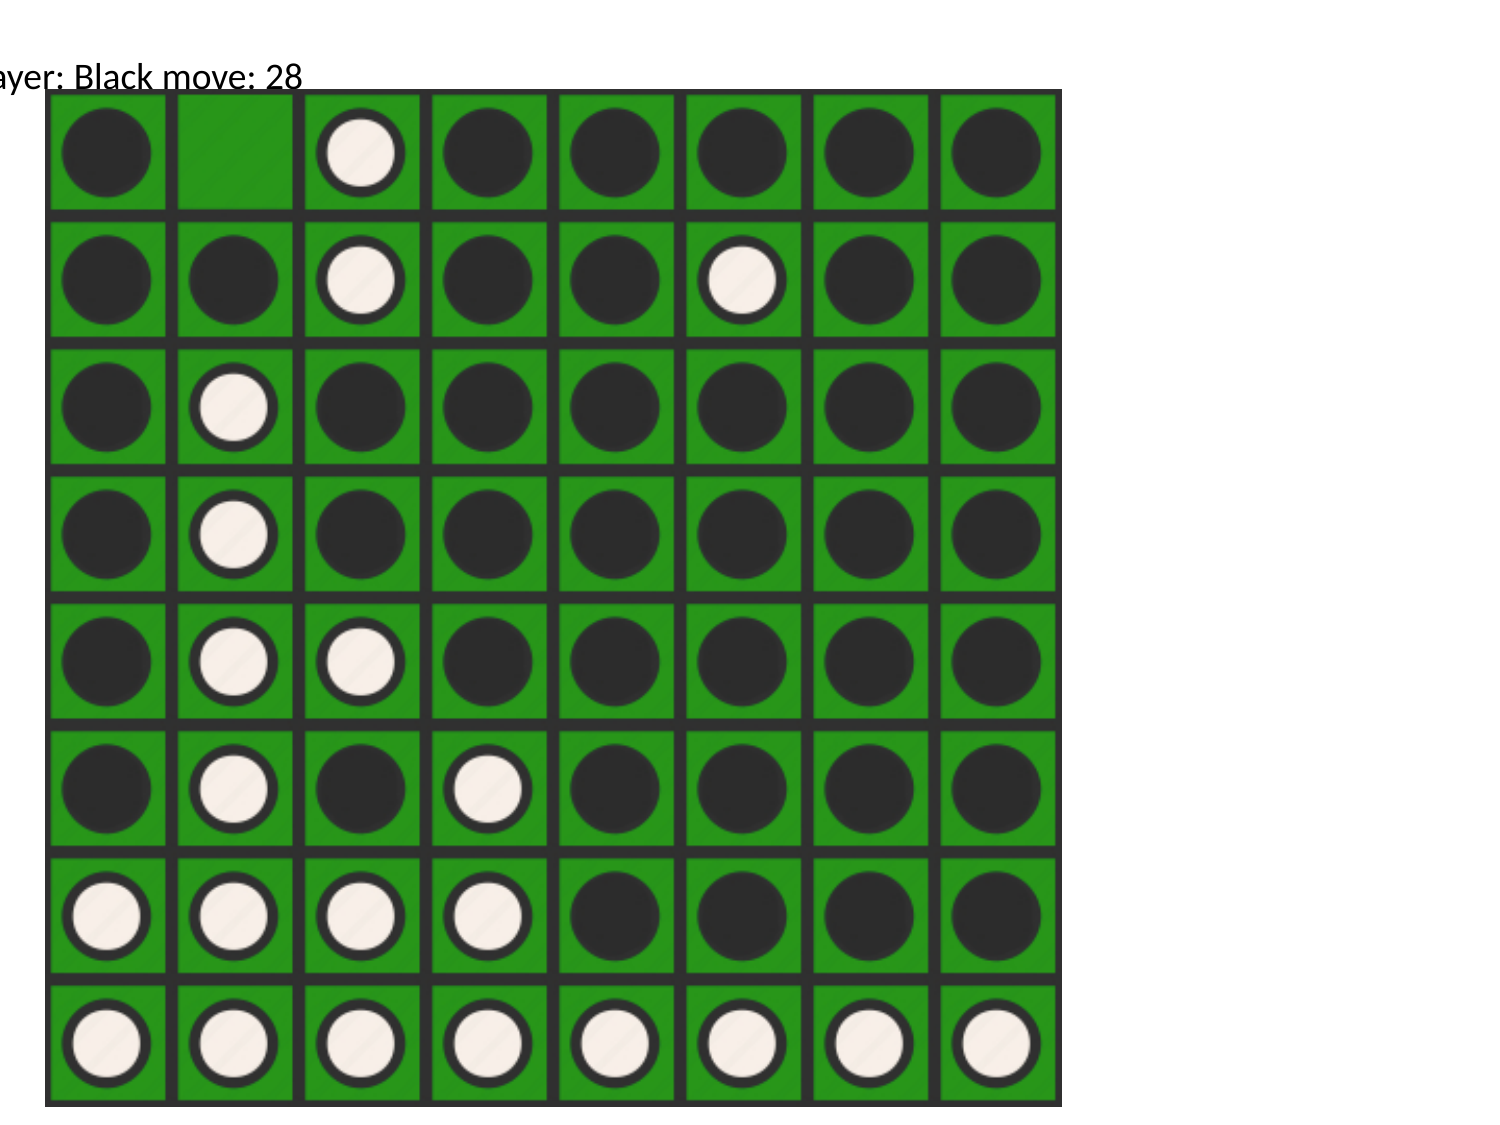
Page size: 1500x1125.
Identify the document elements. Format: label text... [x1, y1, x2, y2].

picture [44, 89, 1062, 1107]
text_box turn: 59 player: Black move: 28 [0, 44, 319, 105]
